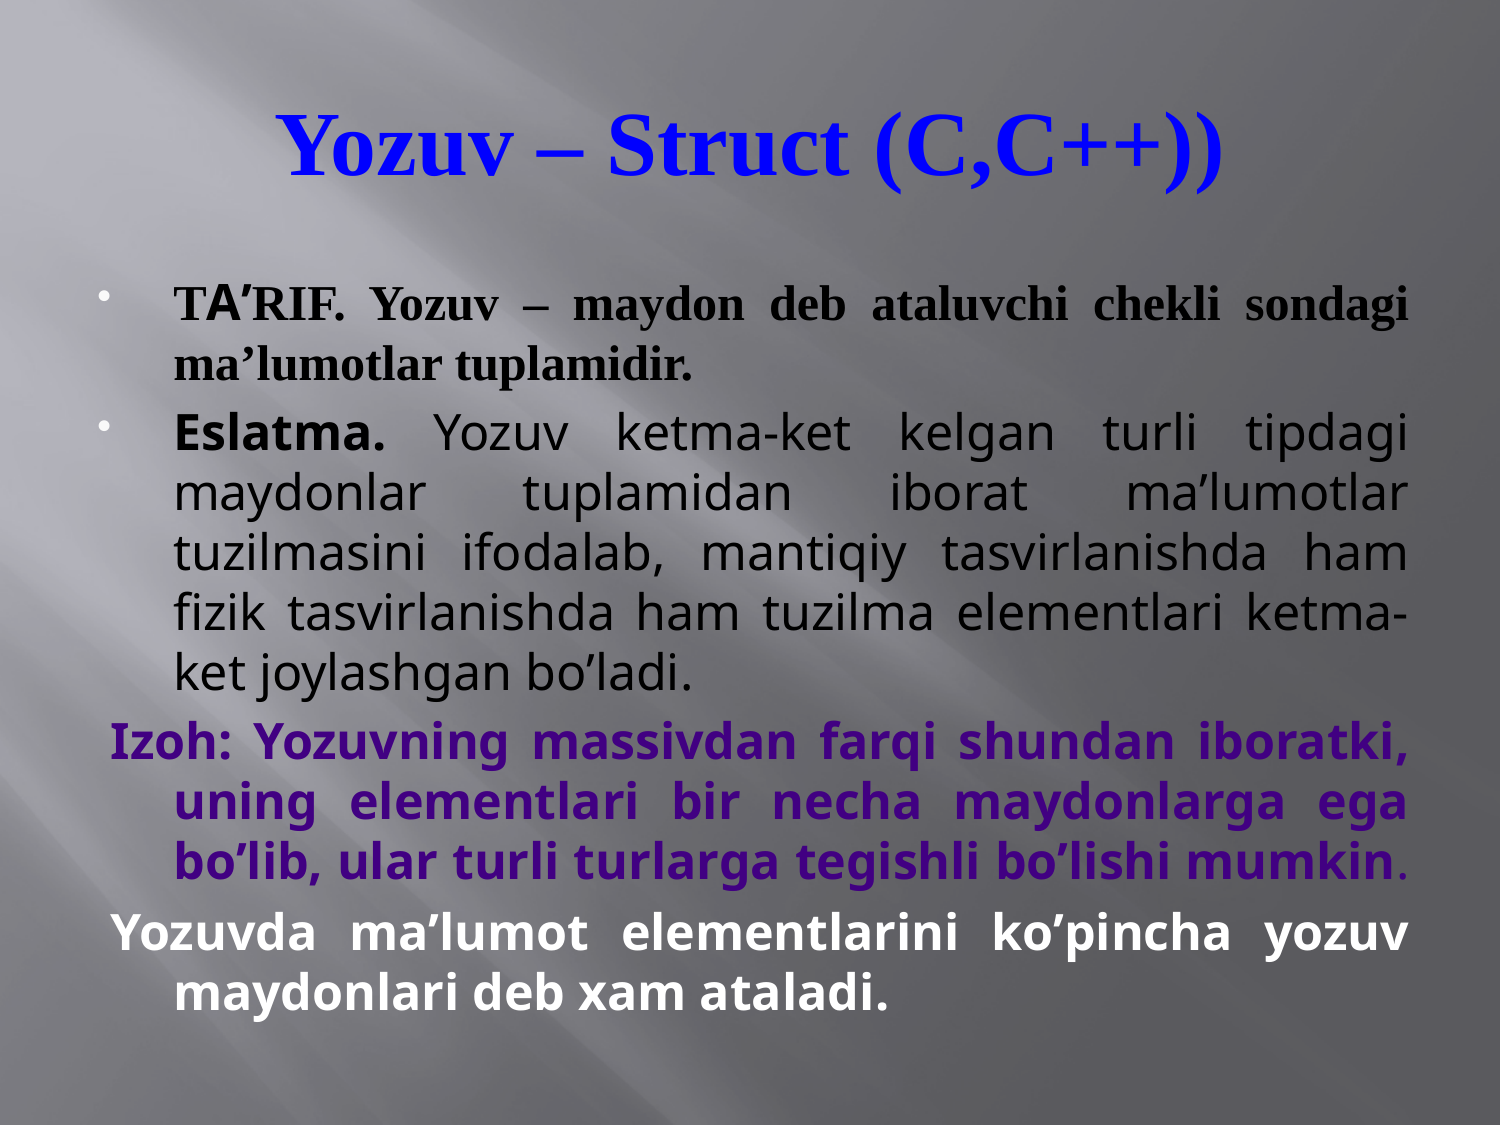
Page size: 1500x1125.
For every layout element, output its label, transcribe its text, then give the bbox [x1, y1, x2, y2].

title Yozuv – Struct (C,C++)) [75, 45, 1425, 233]
list TА’RIF. Yozuv – maydon deb ataluvchi chekli sondagi maʼlumotlar tuplamidir. Eslatma. Yozuv ketma-ket kelgan turli tipdagi maydonlar tuplamidan iborat maʼlumotlar tuzilmasini ifodalab, mantiqiy tasvirlanishda ham fizik tasvirlanishda ham tuzilma elementlari ketma-ket joylashgan boʼladi. Izoh: Yozuvning massivdan farqi shundan iboratki, uning elementlari bir necha maydonlarga ega boʼlib, ular turli turlarga tegishli boʼlishi mumkin. Yozuvda maʼlumot elementlarini koʼpincha yozuv maydonlari deb xam ataladi. [75, 262, 1425, 1035]
